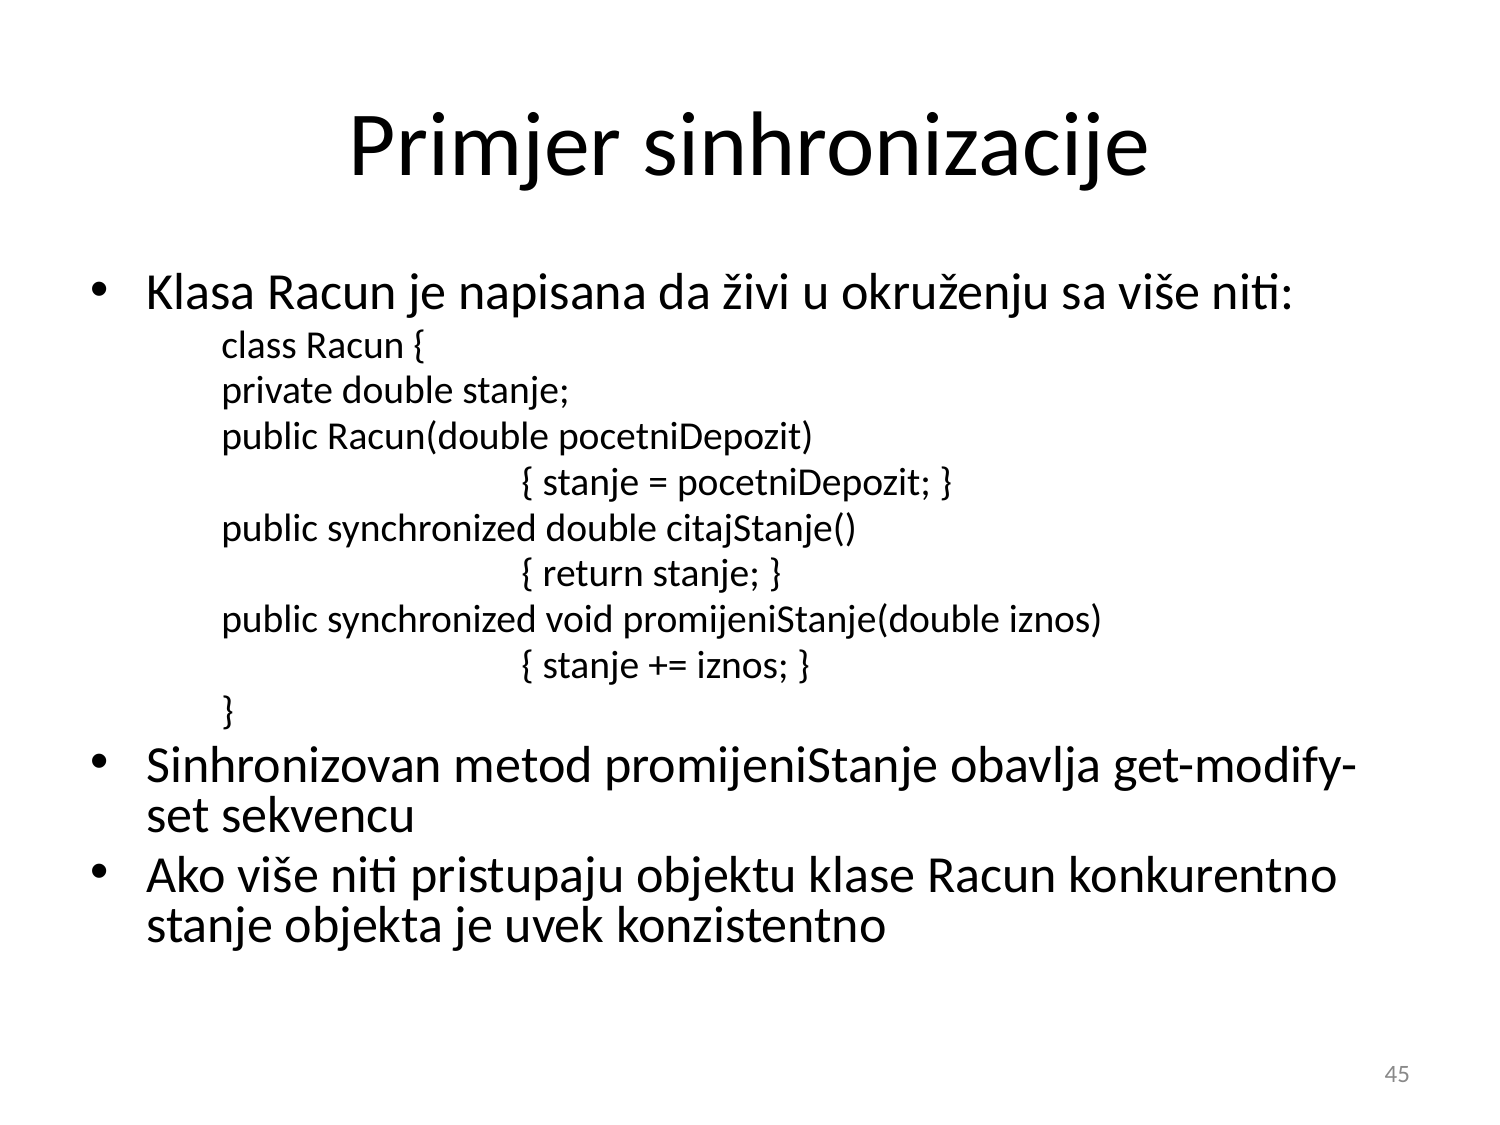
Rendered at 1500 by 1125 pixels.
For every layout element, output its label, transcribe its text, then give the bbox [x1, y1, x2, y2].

title Primjer sinhronizacije [75, 45, 1425, 233]
slide_number ‹#› [1074, 1042, 1425, 1103]
list Klasa Racun je napisana da živi u okruženju sa više niti: class Racun { private double stanje; public Racun(double pocetniDepozit) { stanje = pocetniDepozit; } public synchronized double citajStanje() { return stanje; } public synchronized void promijeniStanje(double iznos) { stanje += iznos; } } Sinhronizovan metod promijeniStanje obavlja get-modify-set sekvencu Ako više niti pristupaju objektu klase Racun konkurentno stanje objekta je uvek konzistentno [75, 262, 1425, 1005]
